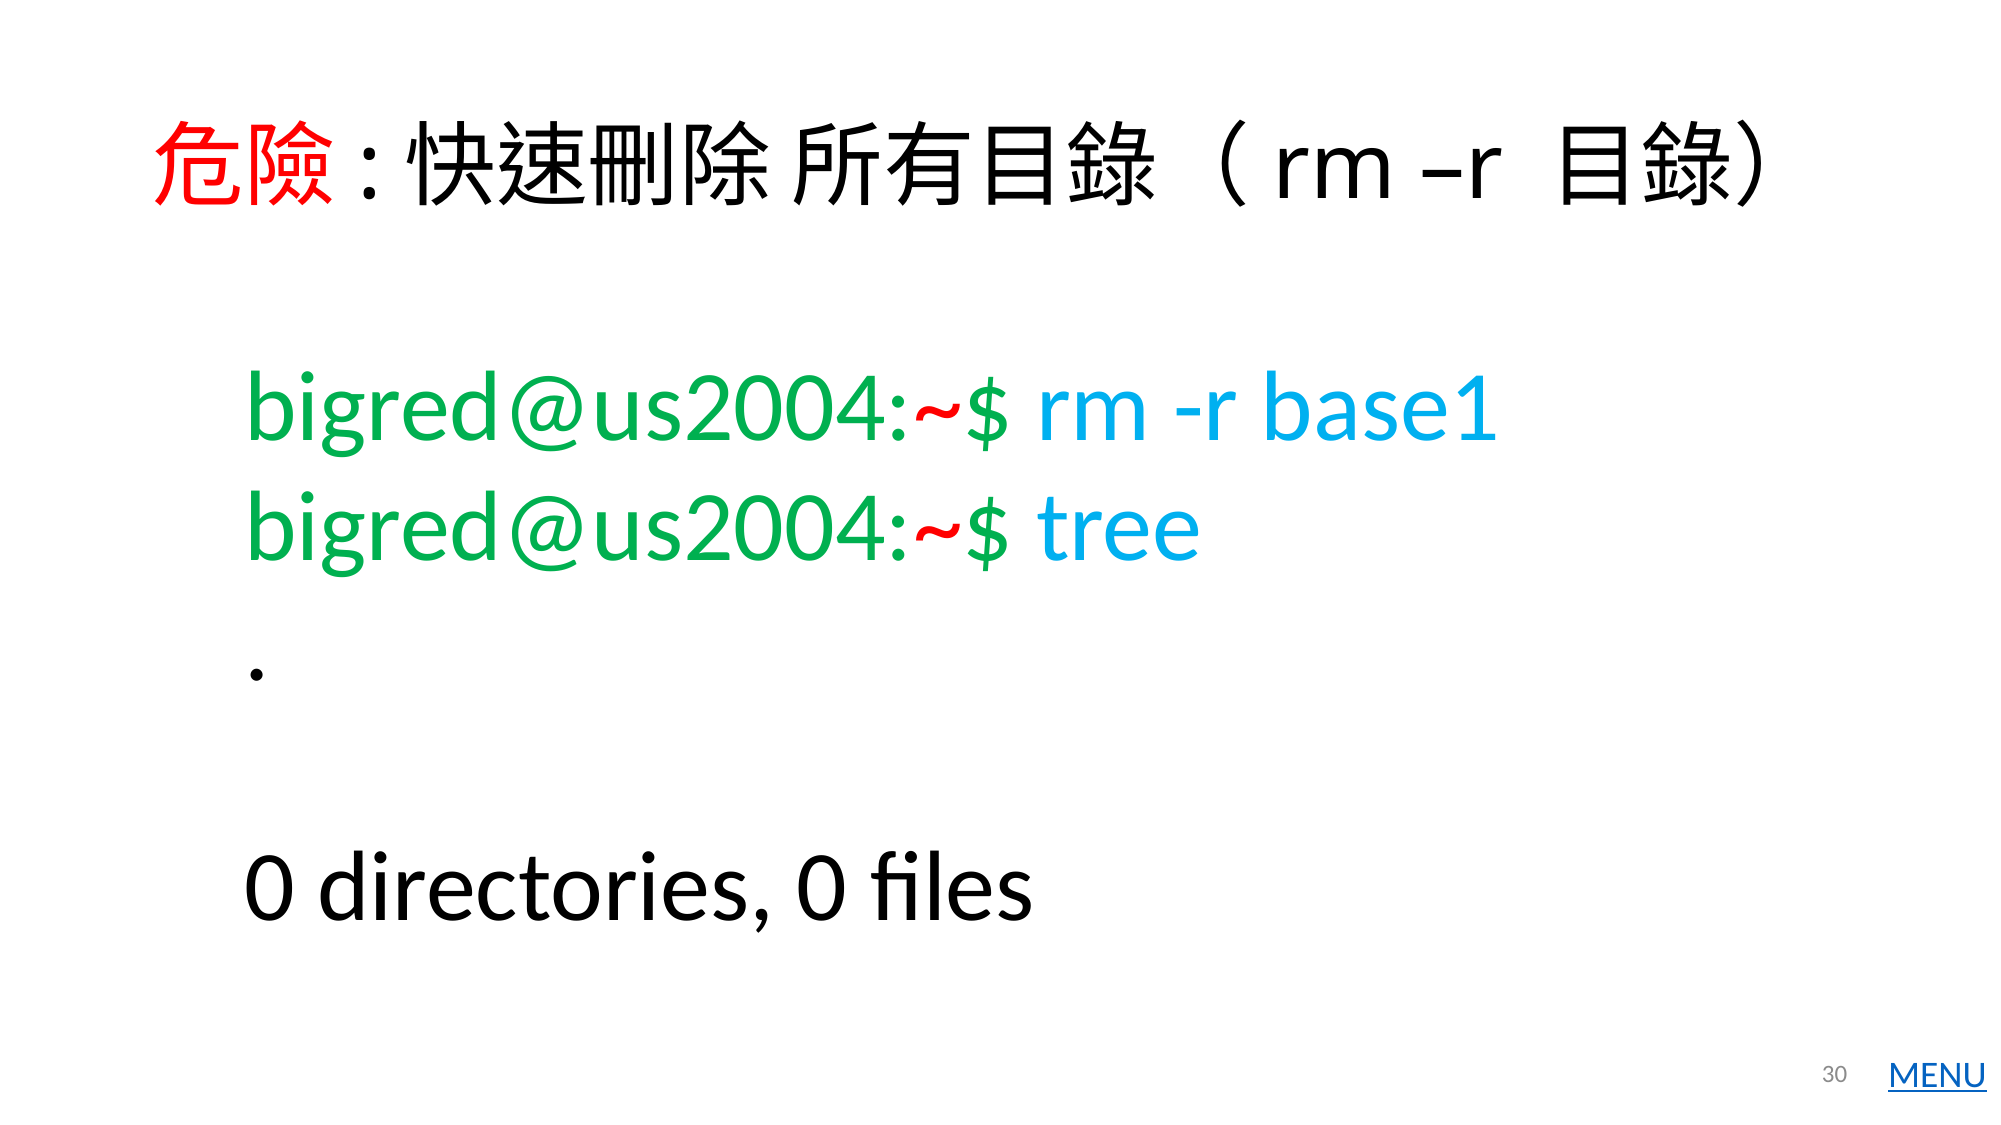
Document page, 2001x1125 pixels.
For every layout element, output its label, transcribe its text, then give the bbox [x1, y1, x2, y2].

text_box bigred@us2004:~$ rm -r base1 bigred@us2004:~$ tree . 0 directories, 0 files [229, 333, 1778, 948]
slide_number 30 [1412, 1042, 1863, 1103]
title 危險:快速刪除 所有目錄（rm –r 目錄） [137, 59, 1863, 278]
